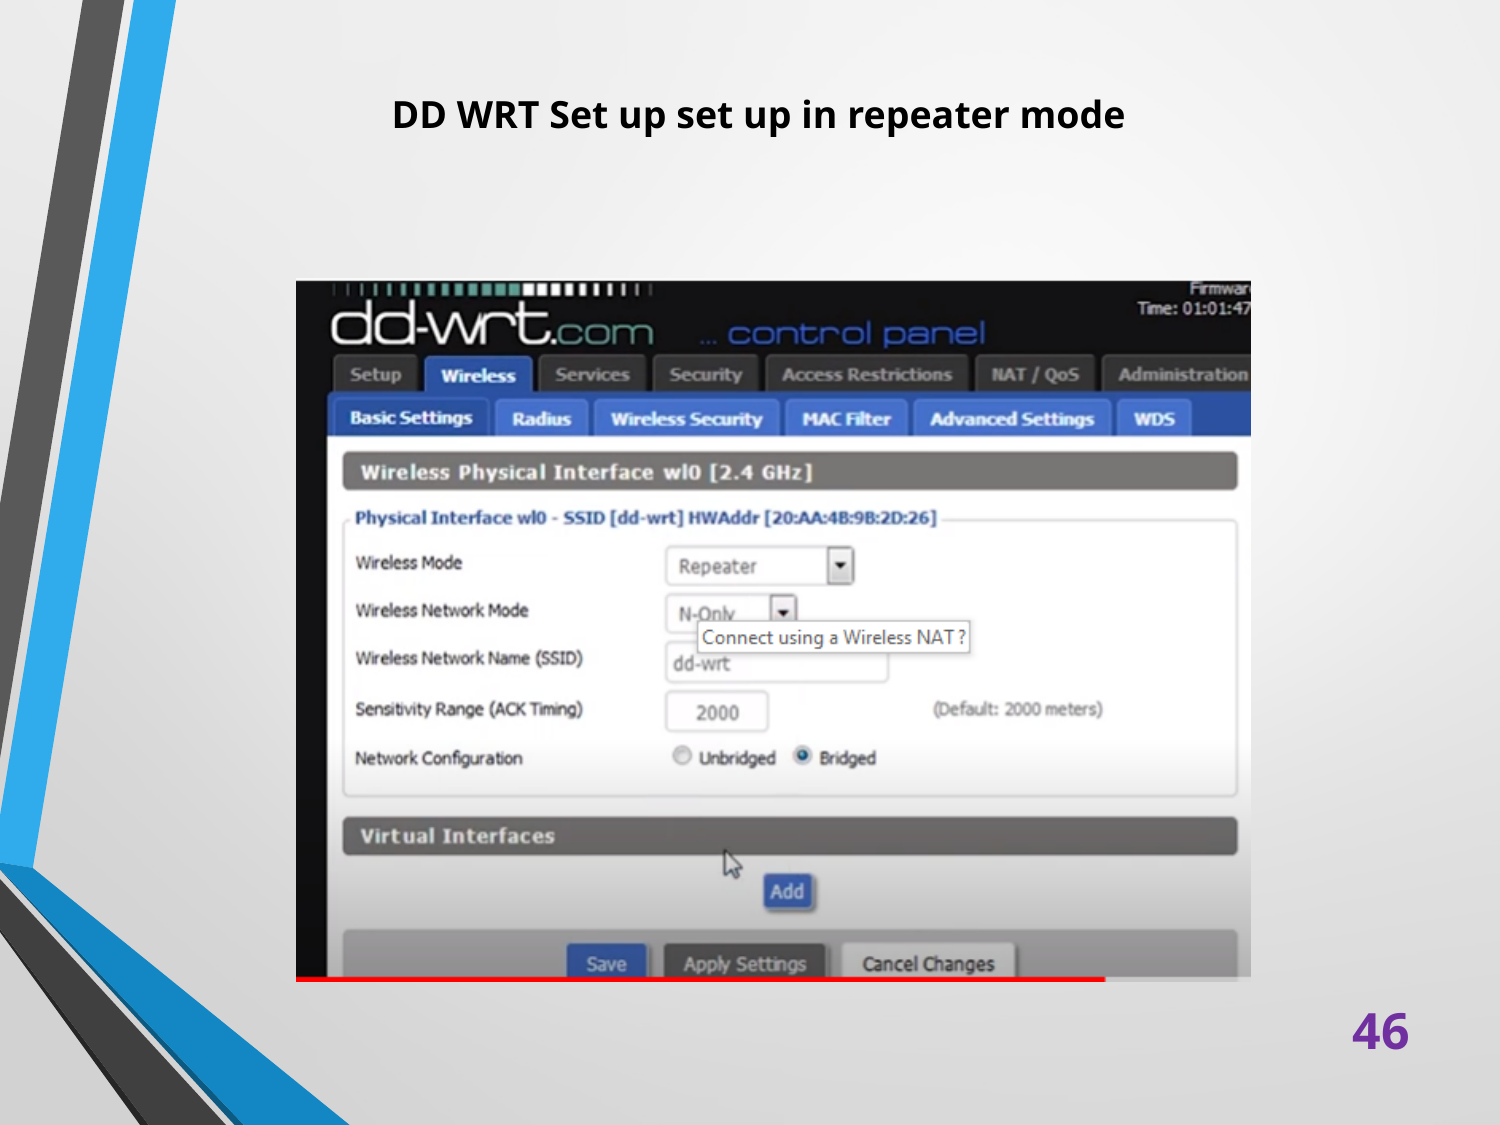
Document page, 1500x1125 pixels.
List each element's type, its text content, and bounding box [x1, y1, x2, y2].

picture [296, 278, 1251, 982]
slide_number 46 [1328, 1003, 1425, 1064]
title DD WRT Set up set up in repeater mode [112, 66, 1406, 162]
